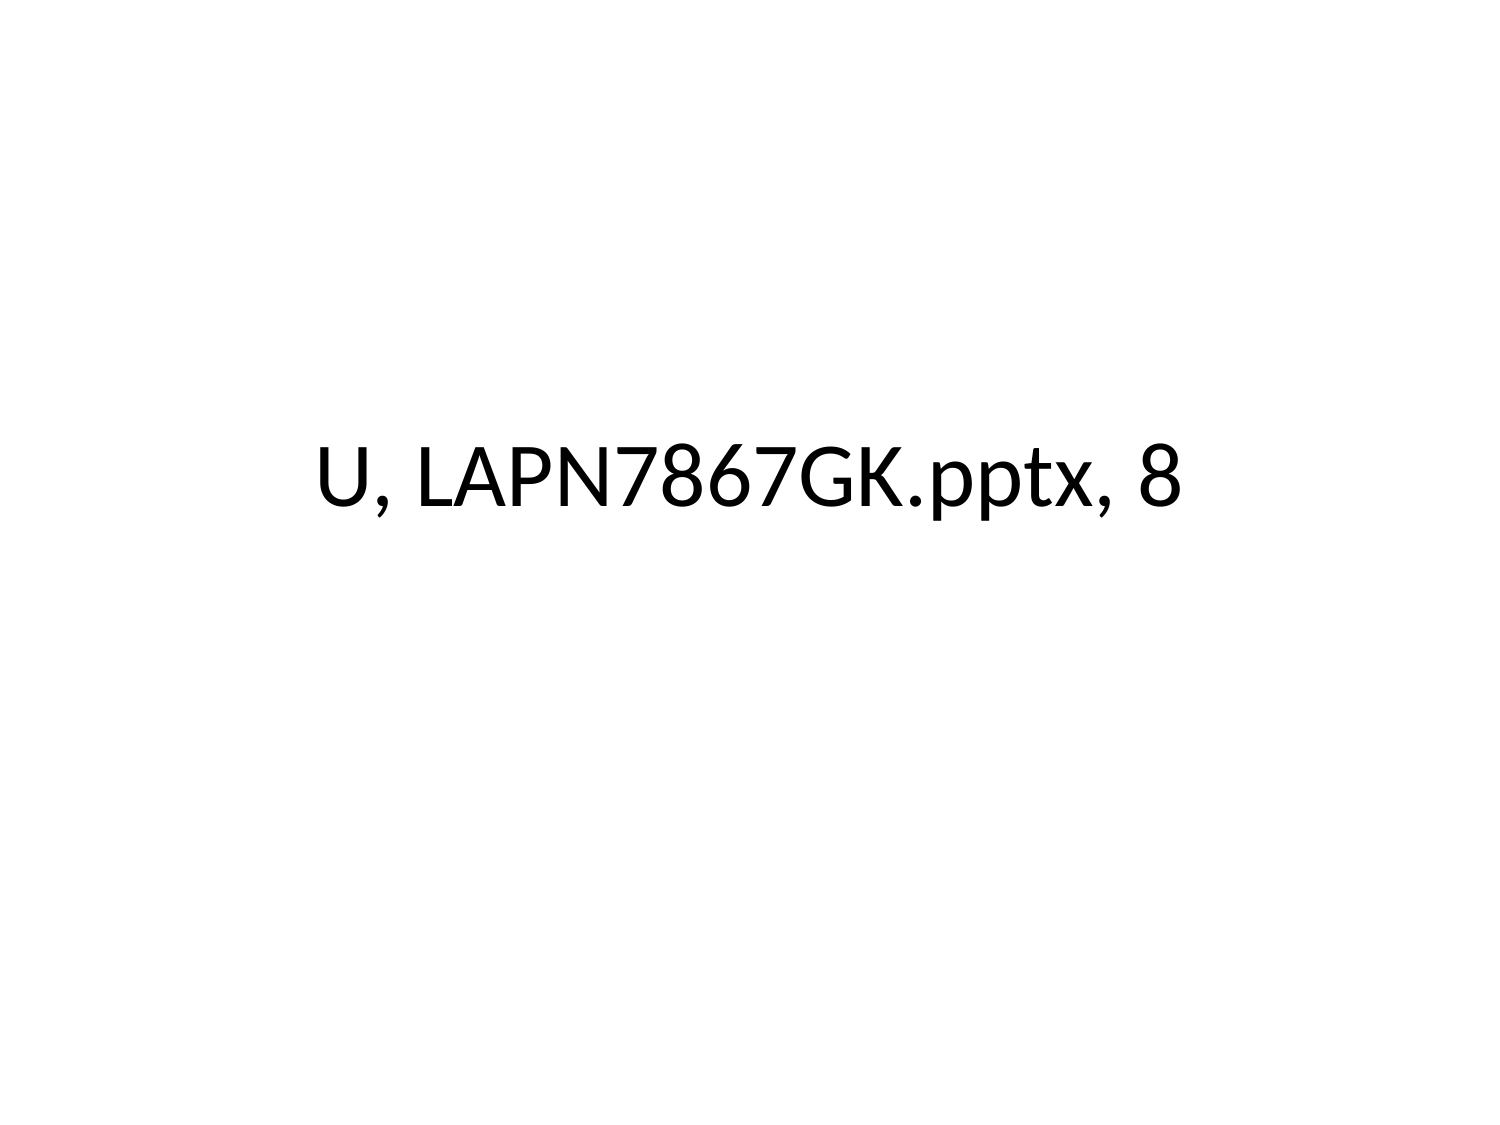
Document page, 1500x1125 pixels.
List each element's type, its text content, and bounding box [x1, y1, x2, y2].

title U, LAPN7867GK.pptx, 8 [112, 349, 1388, 591]
